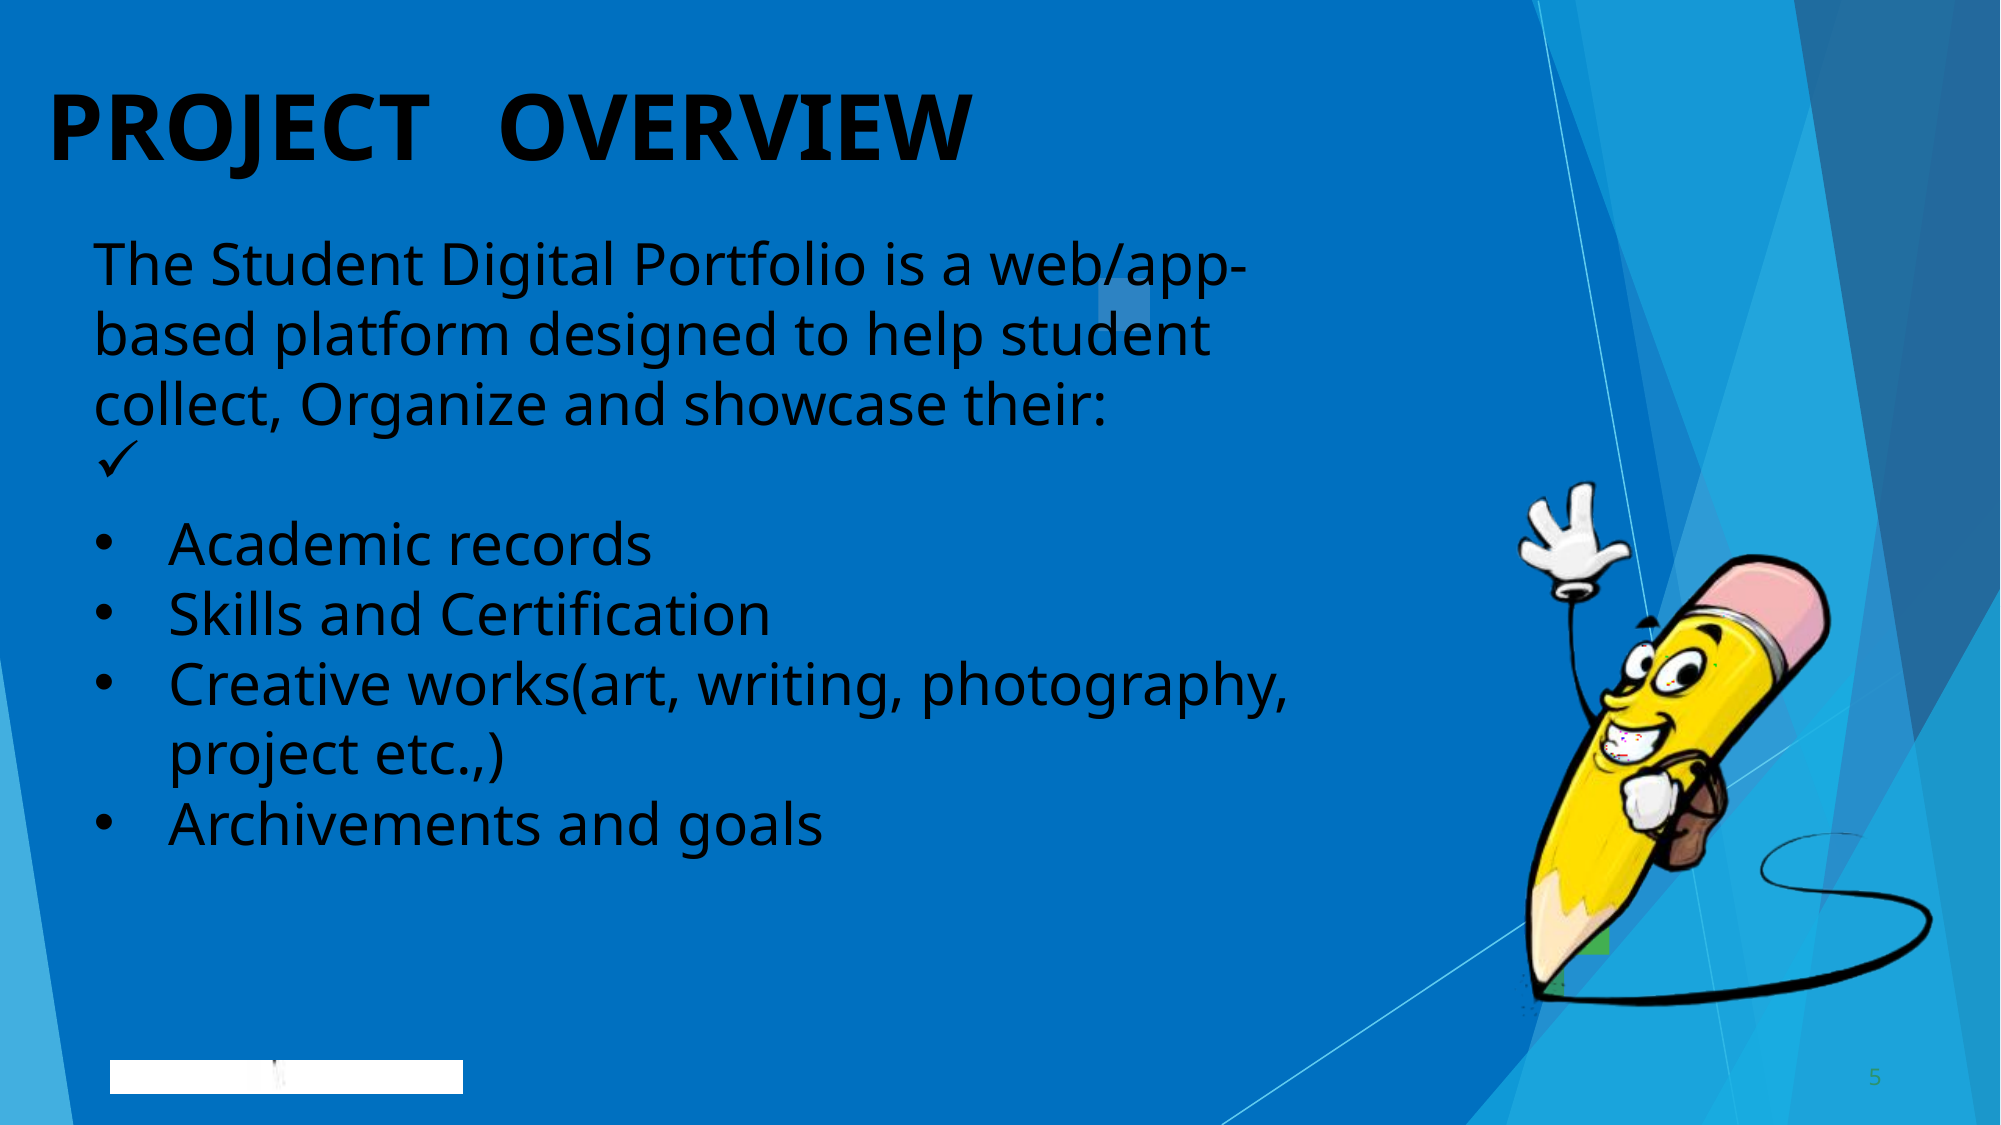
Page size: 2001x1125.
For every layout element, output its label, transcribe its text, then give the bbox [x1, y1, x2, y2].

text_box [1420, 434, 2000, 1060]
title PROJECT OVERVIEW [44, 65, 1269, 258]
slide_number 5 [1861, 1061, 1888, 1125]
picture [110, 1060, 463, 1094]
text_box The Student Digital Portfolio is a web/app-based platform designed to help student collect, Organize and showcase their: Academic records Skills and Certification Creative works(art, writing, photography, project etc.,) Archivements and goals [78, 219, 1365, 865]
